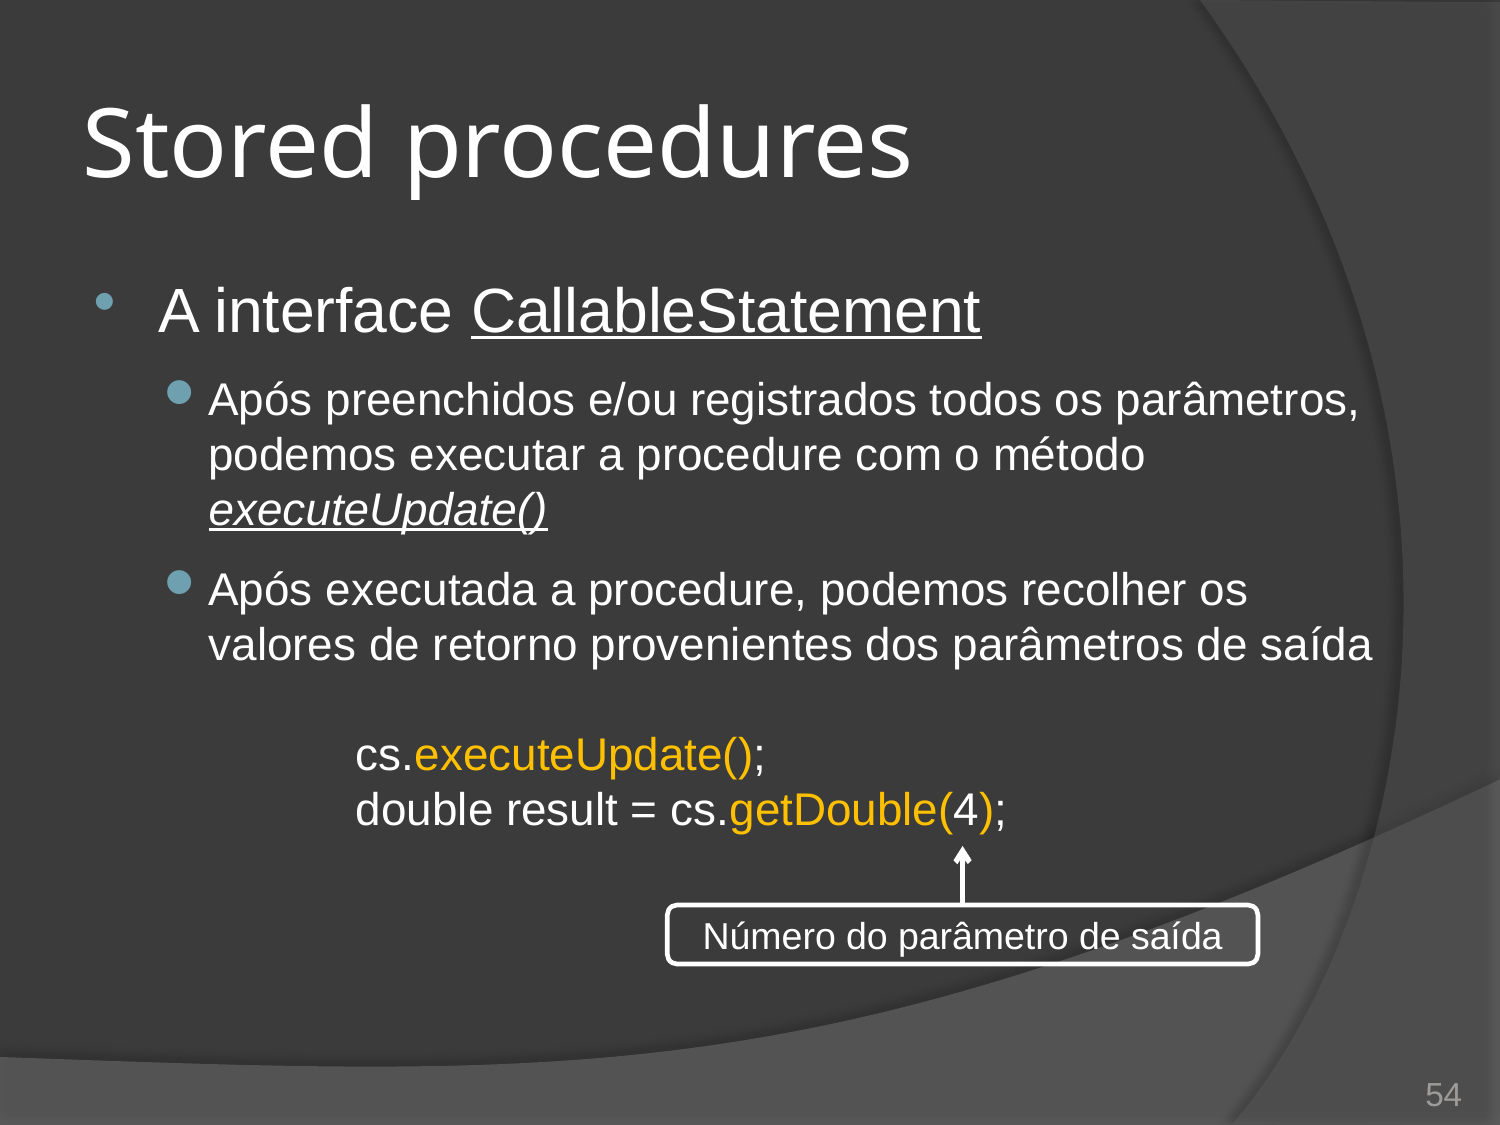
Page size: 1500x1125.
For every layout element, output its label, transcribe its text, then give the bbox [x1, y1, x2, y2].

title Stored procedures [74, 44, 1301, 233]
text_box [667, 845, 1259, 965]
list A interface CallableStatement Após preenchidos e/ou registrados todos os parâmetros, podemos executar a procedure com o método executeUpdate() Após executada a procedure, podemos recolher os valores de retorno provenientes dos parâmetros de saída cs.executeUpdate(); double result = cs.getDouble(4); [74, 262, 1424, 1006]
slide_number 54 [1337, 1053, 1463, 1114]
